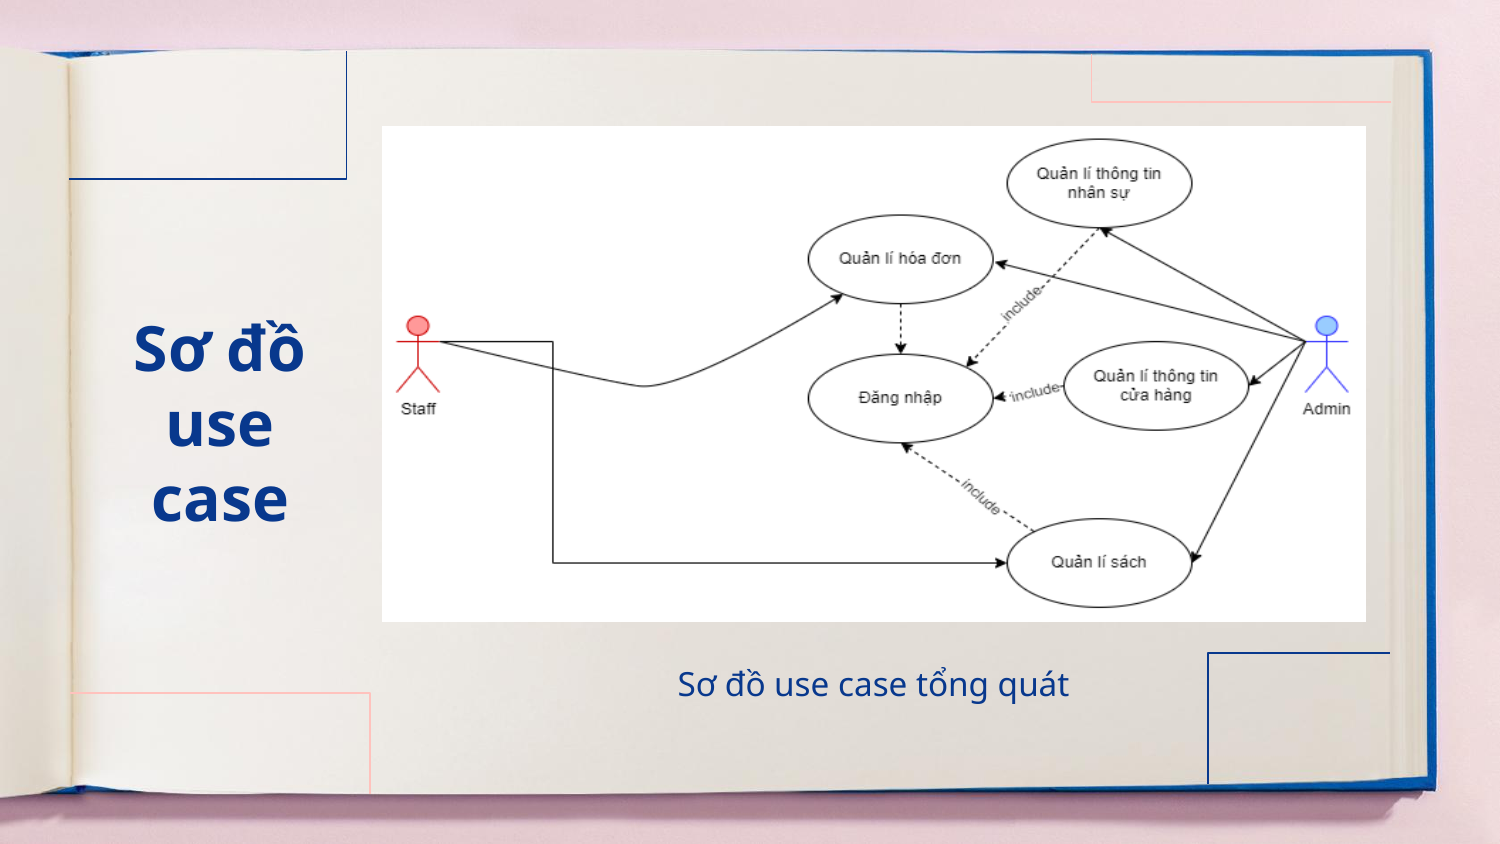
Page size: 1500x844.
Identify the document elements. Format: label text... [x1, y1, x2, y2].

subtitle Sơ đồ use case tổng quát [495, 631, 1253, 735]
title Sơ đồ use case [92, 355, 348, 489]
picture [0, 0, 1500, 844]
